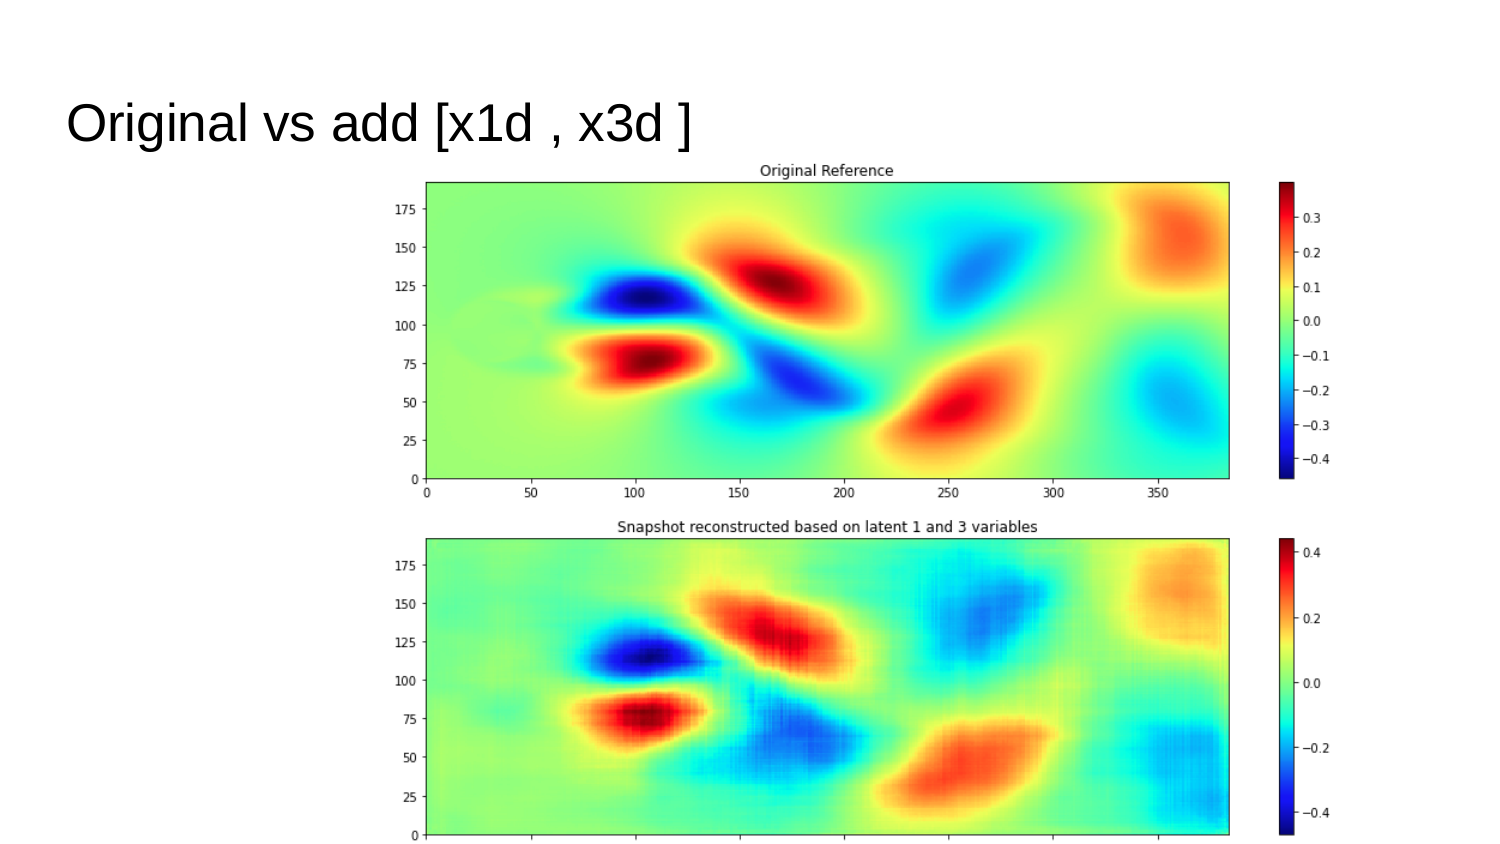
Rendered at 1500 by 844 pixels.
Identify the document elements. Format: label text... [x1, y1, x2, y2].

title Original vs add [x1d , x3d ] [51, 72, 1449, 167]
picture [378, 158, 1345, 844]
